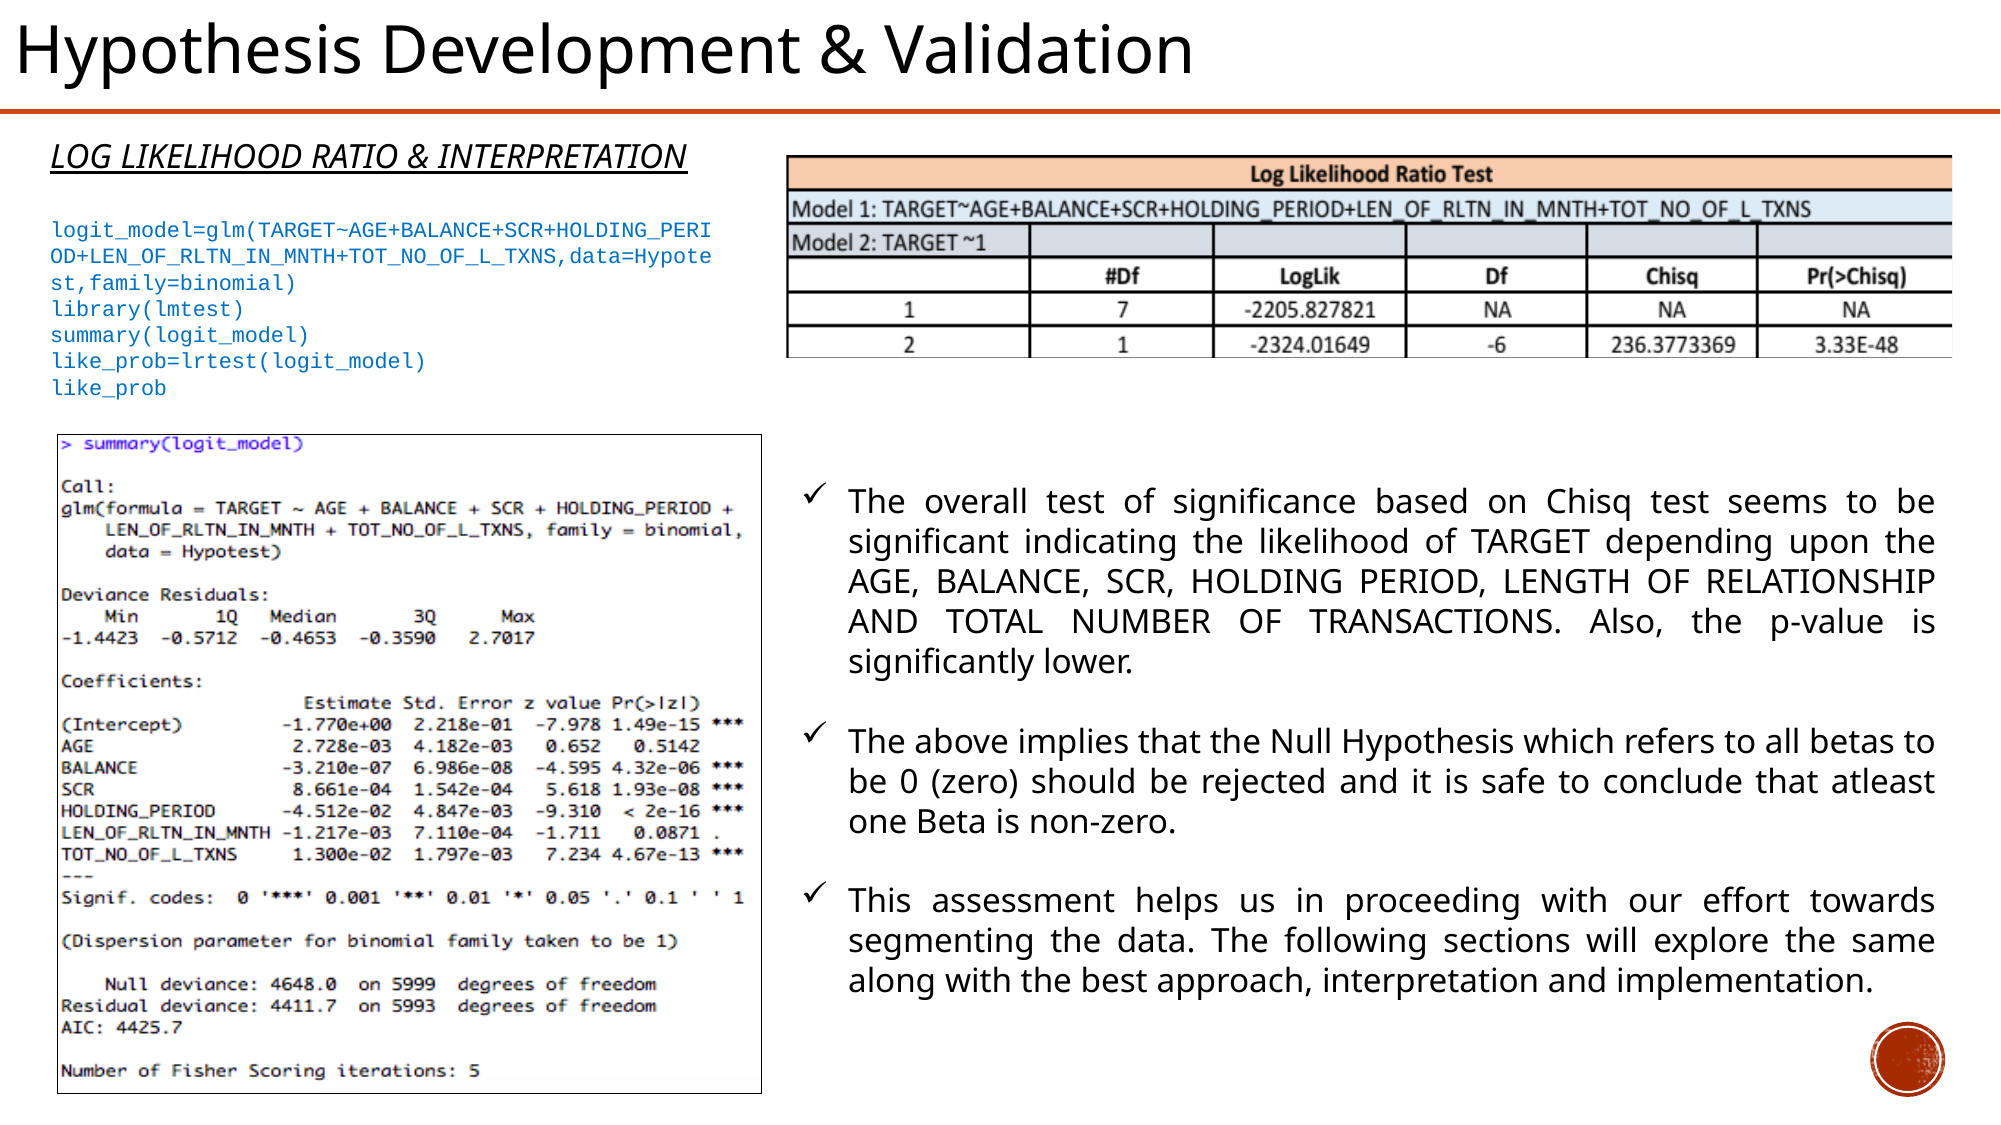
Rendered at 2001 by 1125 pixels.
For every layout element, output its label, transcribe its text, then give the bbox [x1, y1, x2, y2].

text_box logit_model=glm(TARGET~AGE+BALANCE+SCR+HOLDING_PERIOD+LEN_OF_RLTN_IN_MNTH+TOT_NO_OF_L_TXNS,data=Hypotest,family=binomial) library(lmtest) summary(logit_model) like_prob=lrtest(logit_model) like_prob [35, 208, 740, 407]
text_box Hypothesis Development & Validation [0, 0, 1854, 95]
text_box The overall test of significance based on Chisq test seems to be significant indicating the likelihood of TARGET depending upon the AGE, BALANCE, SCR, HOLDING PERIOD, LENGTH OF RELATIONSHIP AND TOTAL NUMBER OF TRANSACTIONS. Also, the p-value is significantly lower. The above implies that the Null Hypothesis which refers to all betas to be 0 (zero) should be rejected and it is safe to conclude that atleast one Beta is non-zero. This assessment helps us in proceeding with our effort towards segmenting the data. The following sections will explore the same along with the best approach, interpretation and implementation. [786, 473, 1953, 1007]
picture [786, 156, 1953, 358]
text_box LOG LIKELIHOOD RATIO & INTERPRETATION [35, 127, 787, 183]
picture [57, 434, 762, 1094]
